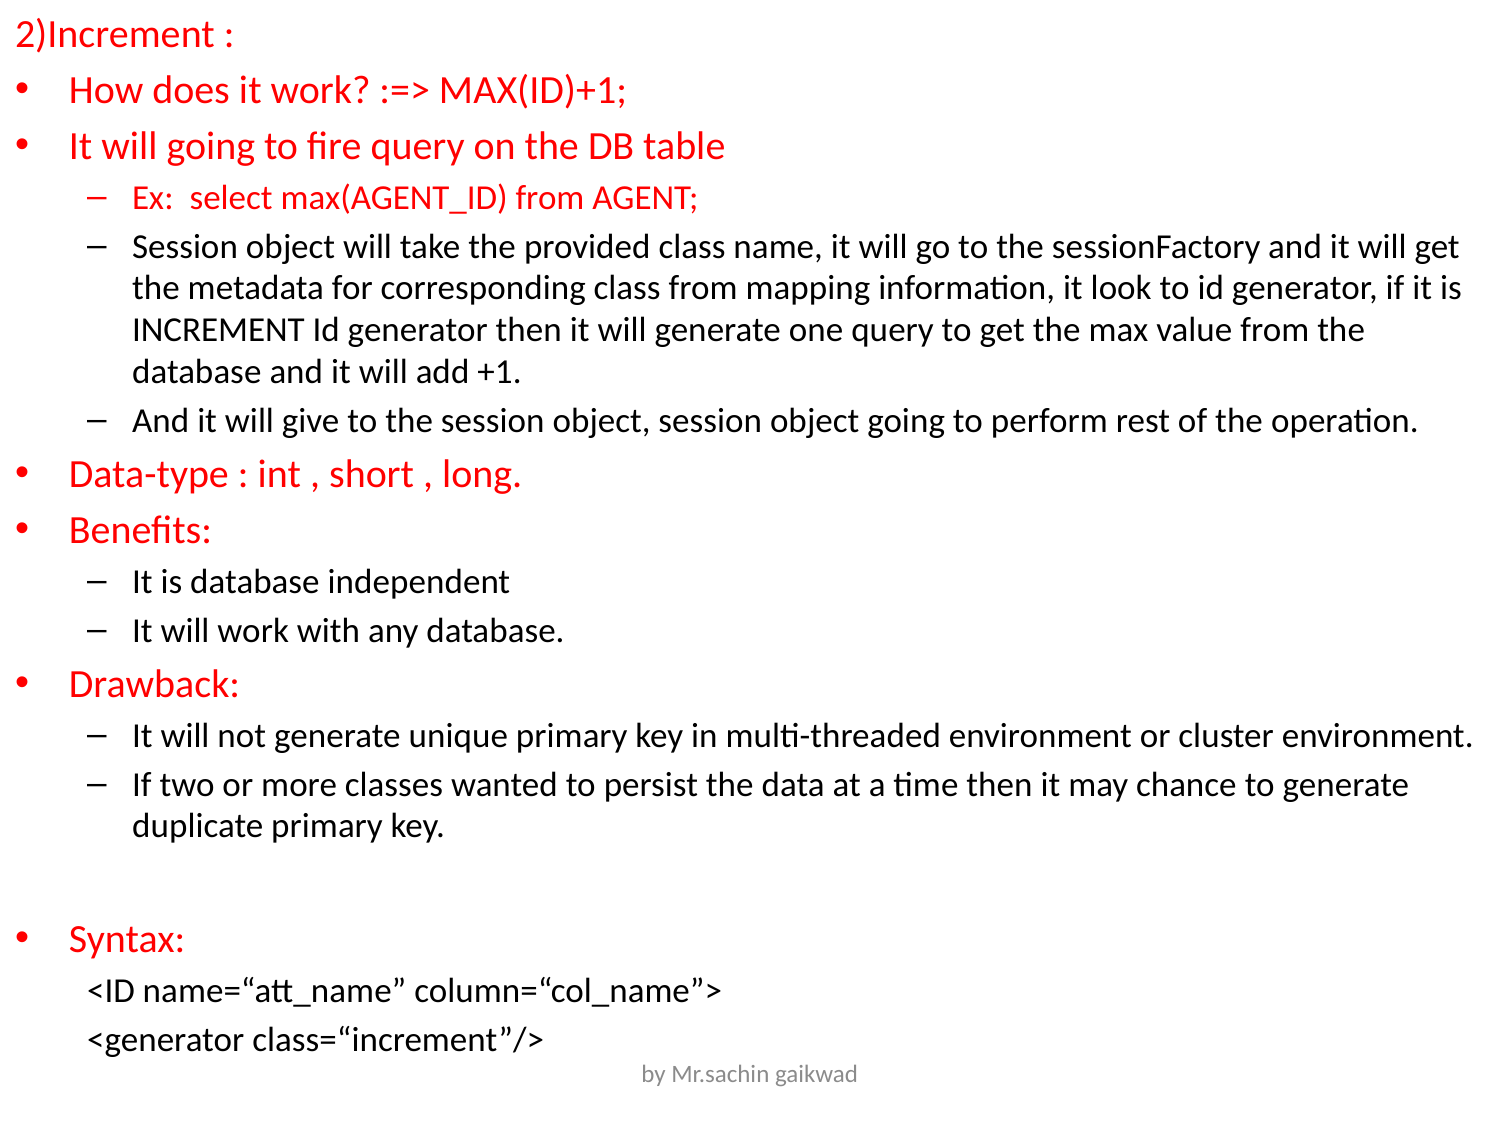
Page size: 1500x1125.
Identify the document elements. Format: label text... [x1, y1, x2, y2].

footer by Mr.sachin gaikwad [512, 1042, 988, 1103]
list 2)Increment : How does it work? :=> MAX(ID)+1; It will going to fire query on the DB table Ex: select max(AGENT_ID) from AGENT; Session object will take the provided class name, it will go to the sessionFactory and it will get the metadata for corresponding class from mapping information, it look to id generator, if it is INCREMENT Id generator then it will generate one query to get the max value from the database and it will add +1. And it will give to the session object, session object going to perform rest of the operation. Data-type : int , short , long. Benefits: It is database independent It will work with any database. Drawback: It will not generate unique primary key in multi-threaded environment or cluster environment. If two or more classes wanted to persist the data at a time then it may chance to generate duplicate primary key. Syntax: <ID name=“att_name” column=“col_name”> <generator class=“increment”/> [0, 0, 1500, 1125]
